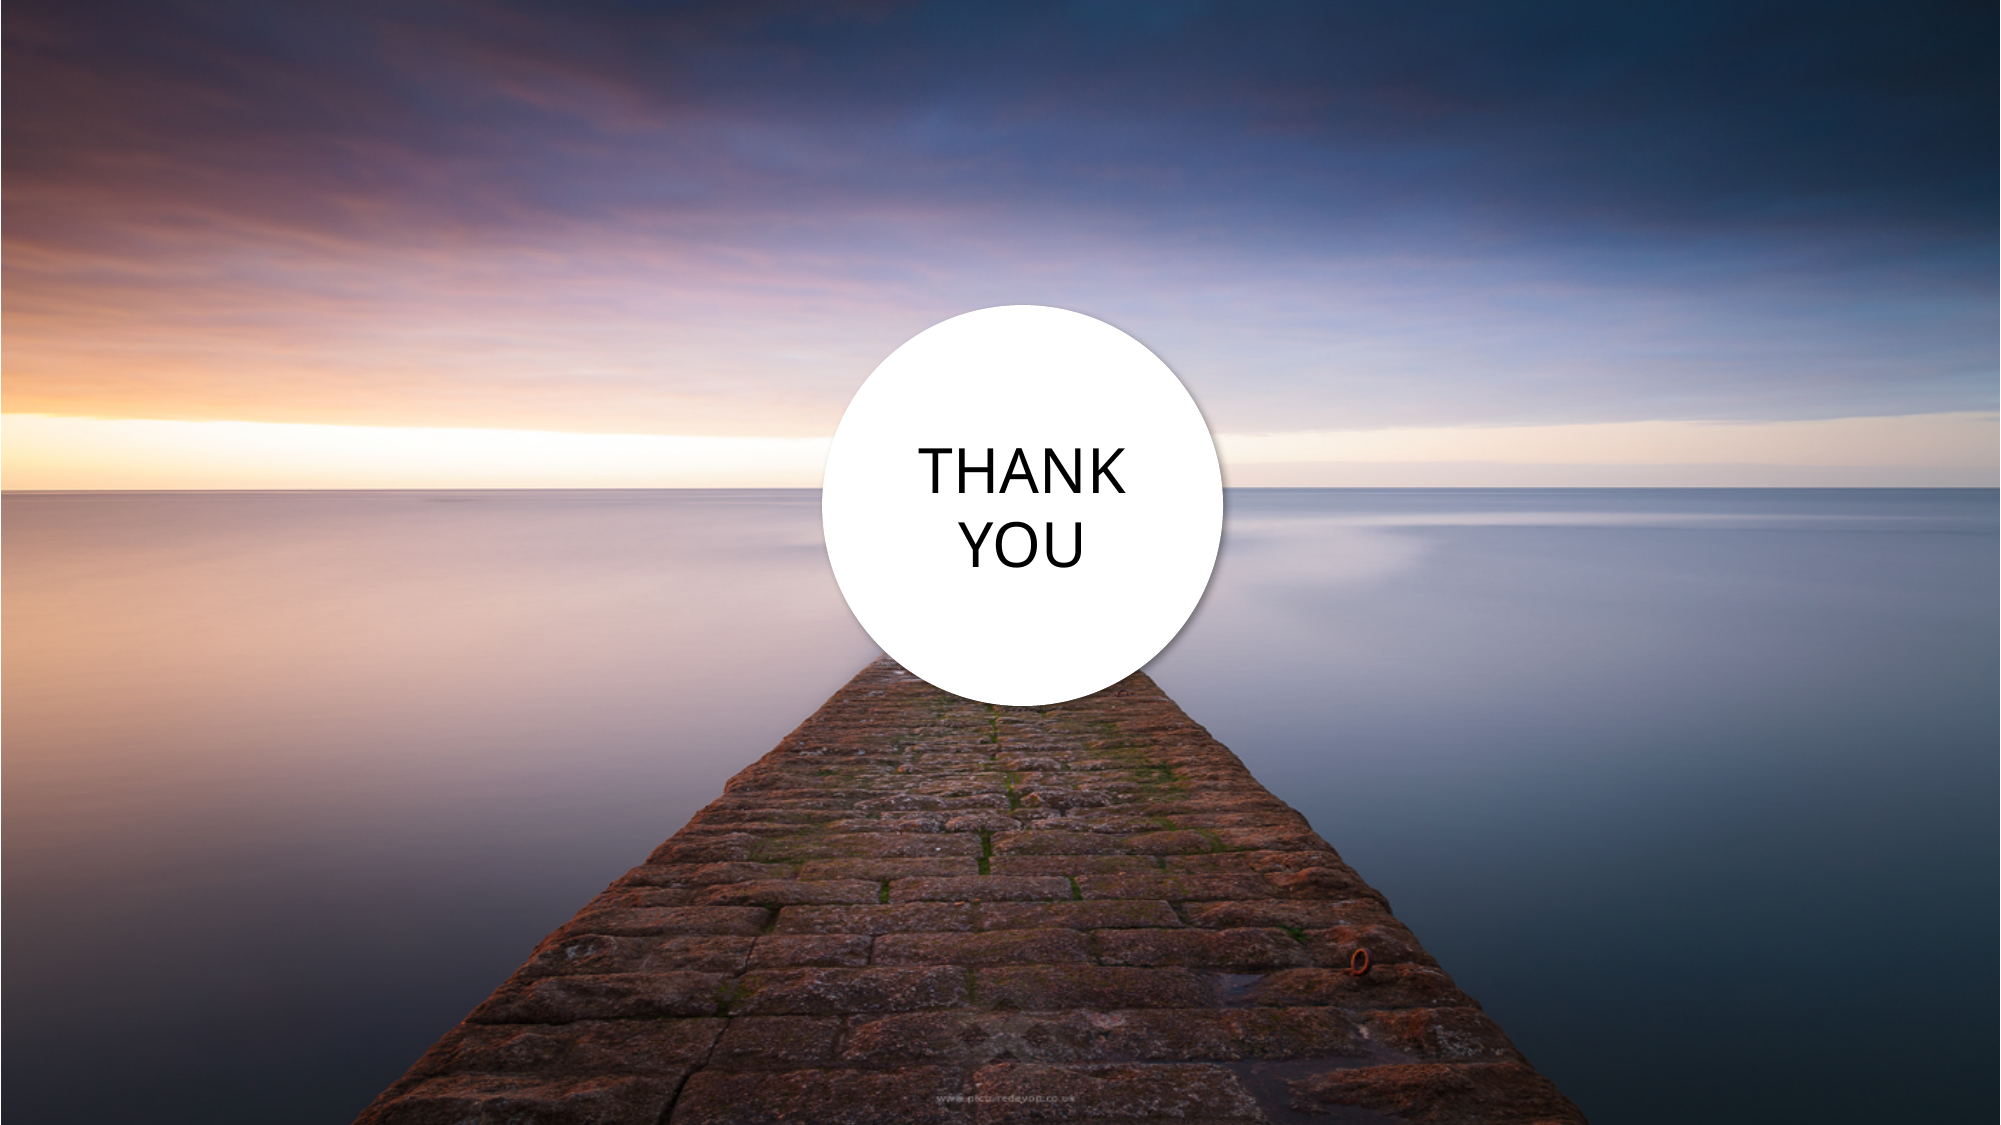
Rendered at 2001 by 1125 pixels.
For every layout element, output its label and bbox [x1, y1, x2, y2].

list [1, 0, 2000, 1125]
